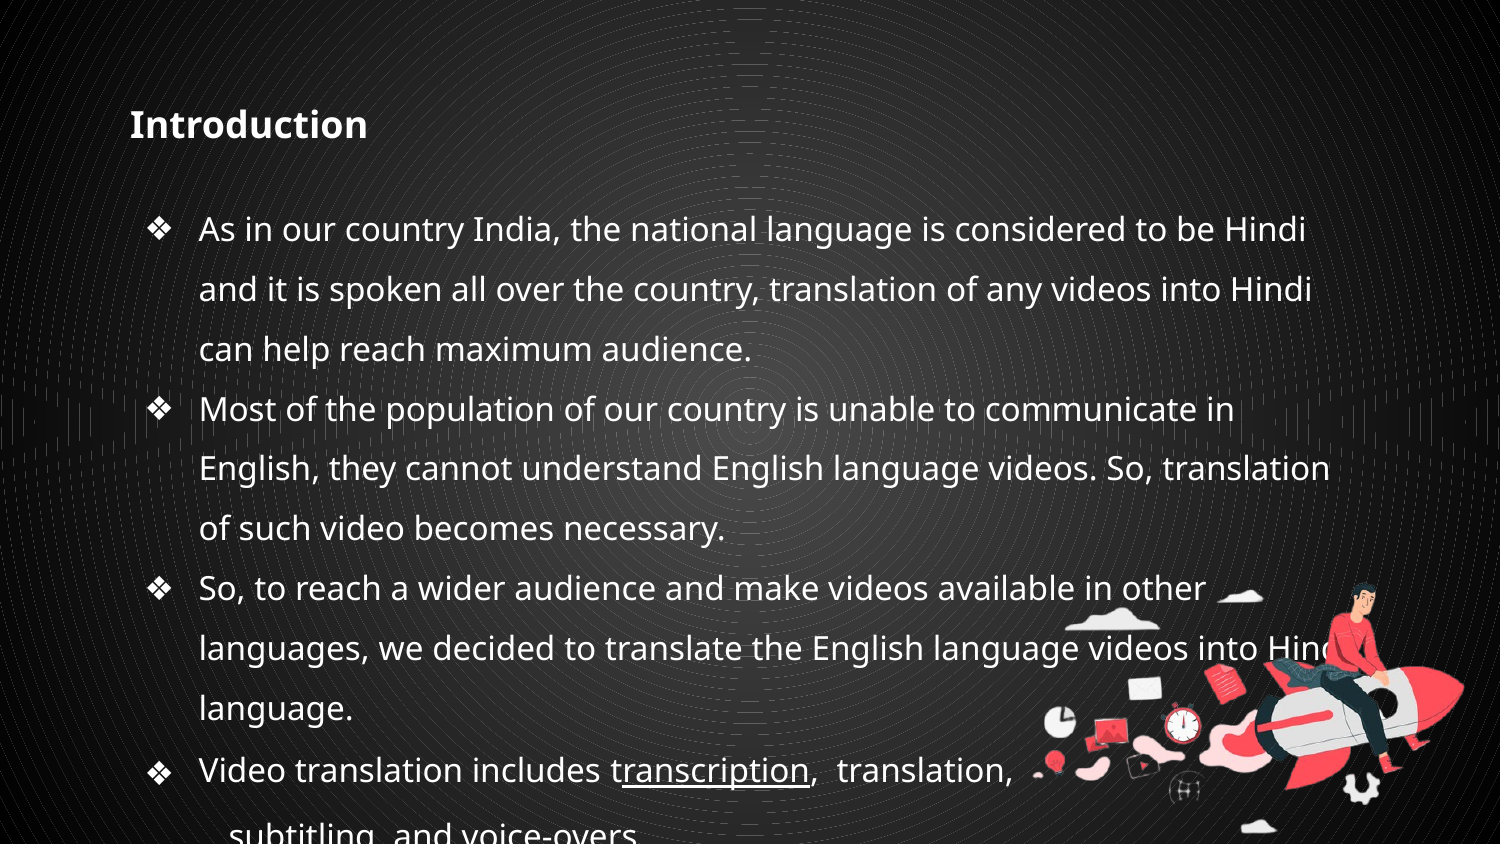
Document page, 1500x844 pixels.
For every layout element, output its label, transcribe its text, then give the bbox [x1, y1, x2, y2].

text_box Introduction [115, 86, 1144, 154]
picture [990, 535, 1484, 844]
text_box As in our country India, the national language is considered to be Hindi and it is spoken all over the country, translation of any videos into Hindi can help reach maximum audience. Most of the population of our country is unable to communicate in English, they cannot understand English language videos. So, translation of such video becomes necessary. So, to reach a wider audience and make videos available in other languages, we decided to translate the English language videos into Hindi language. Video translation includes transcription, translation, subtitling, and voice-overs. [108, 173, 1370, 825]
